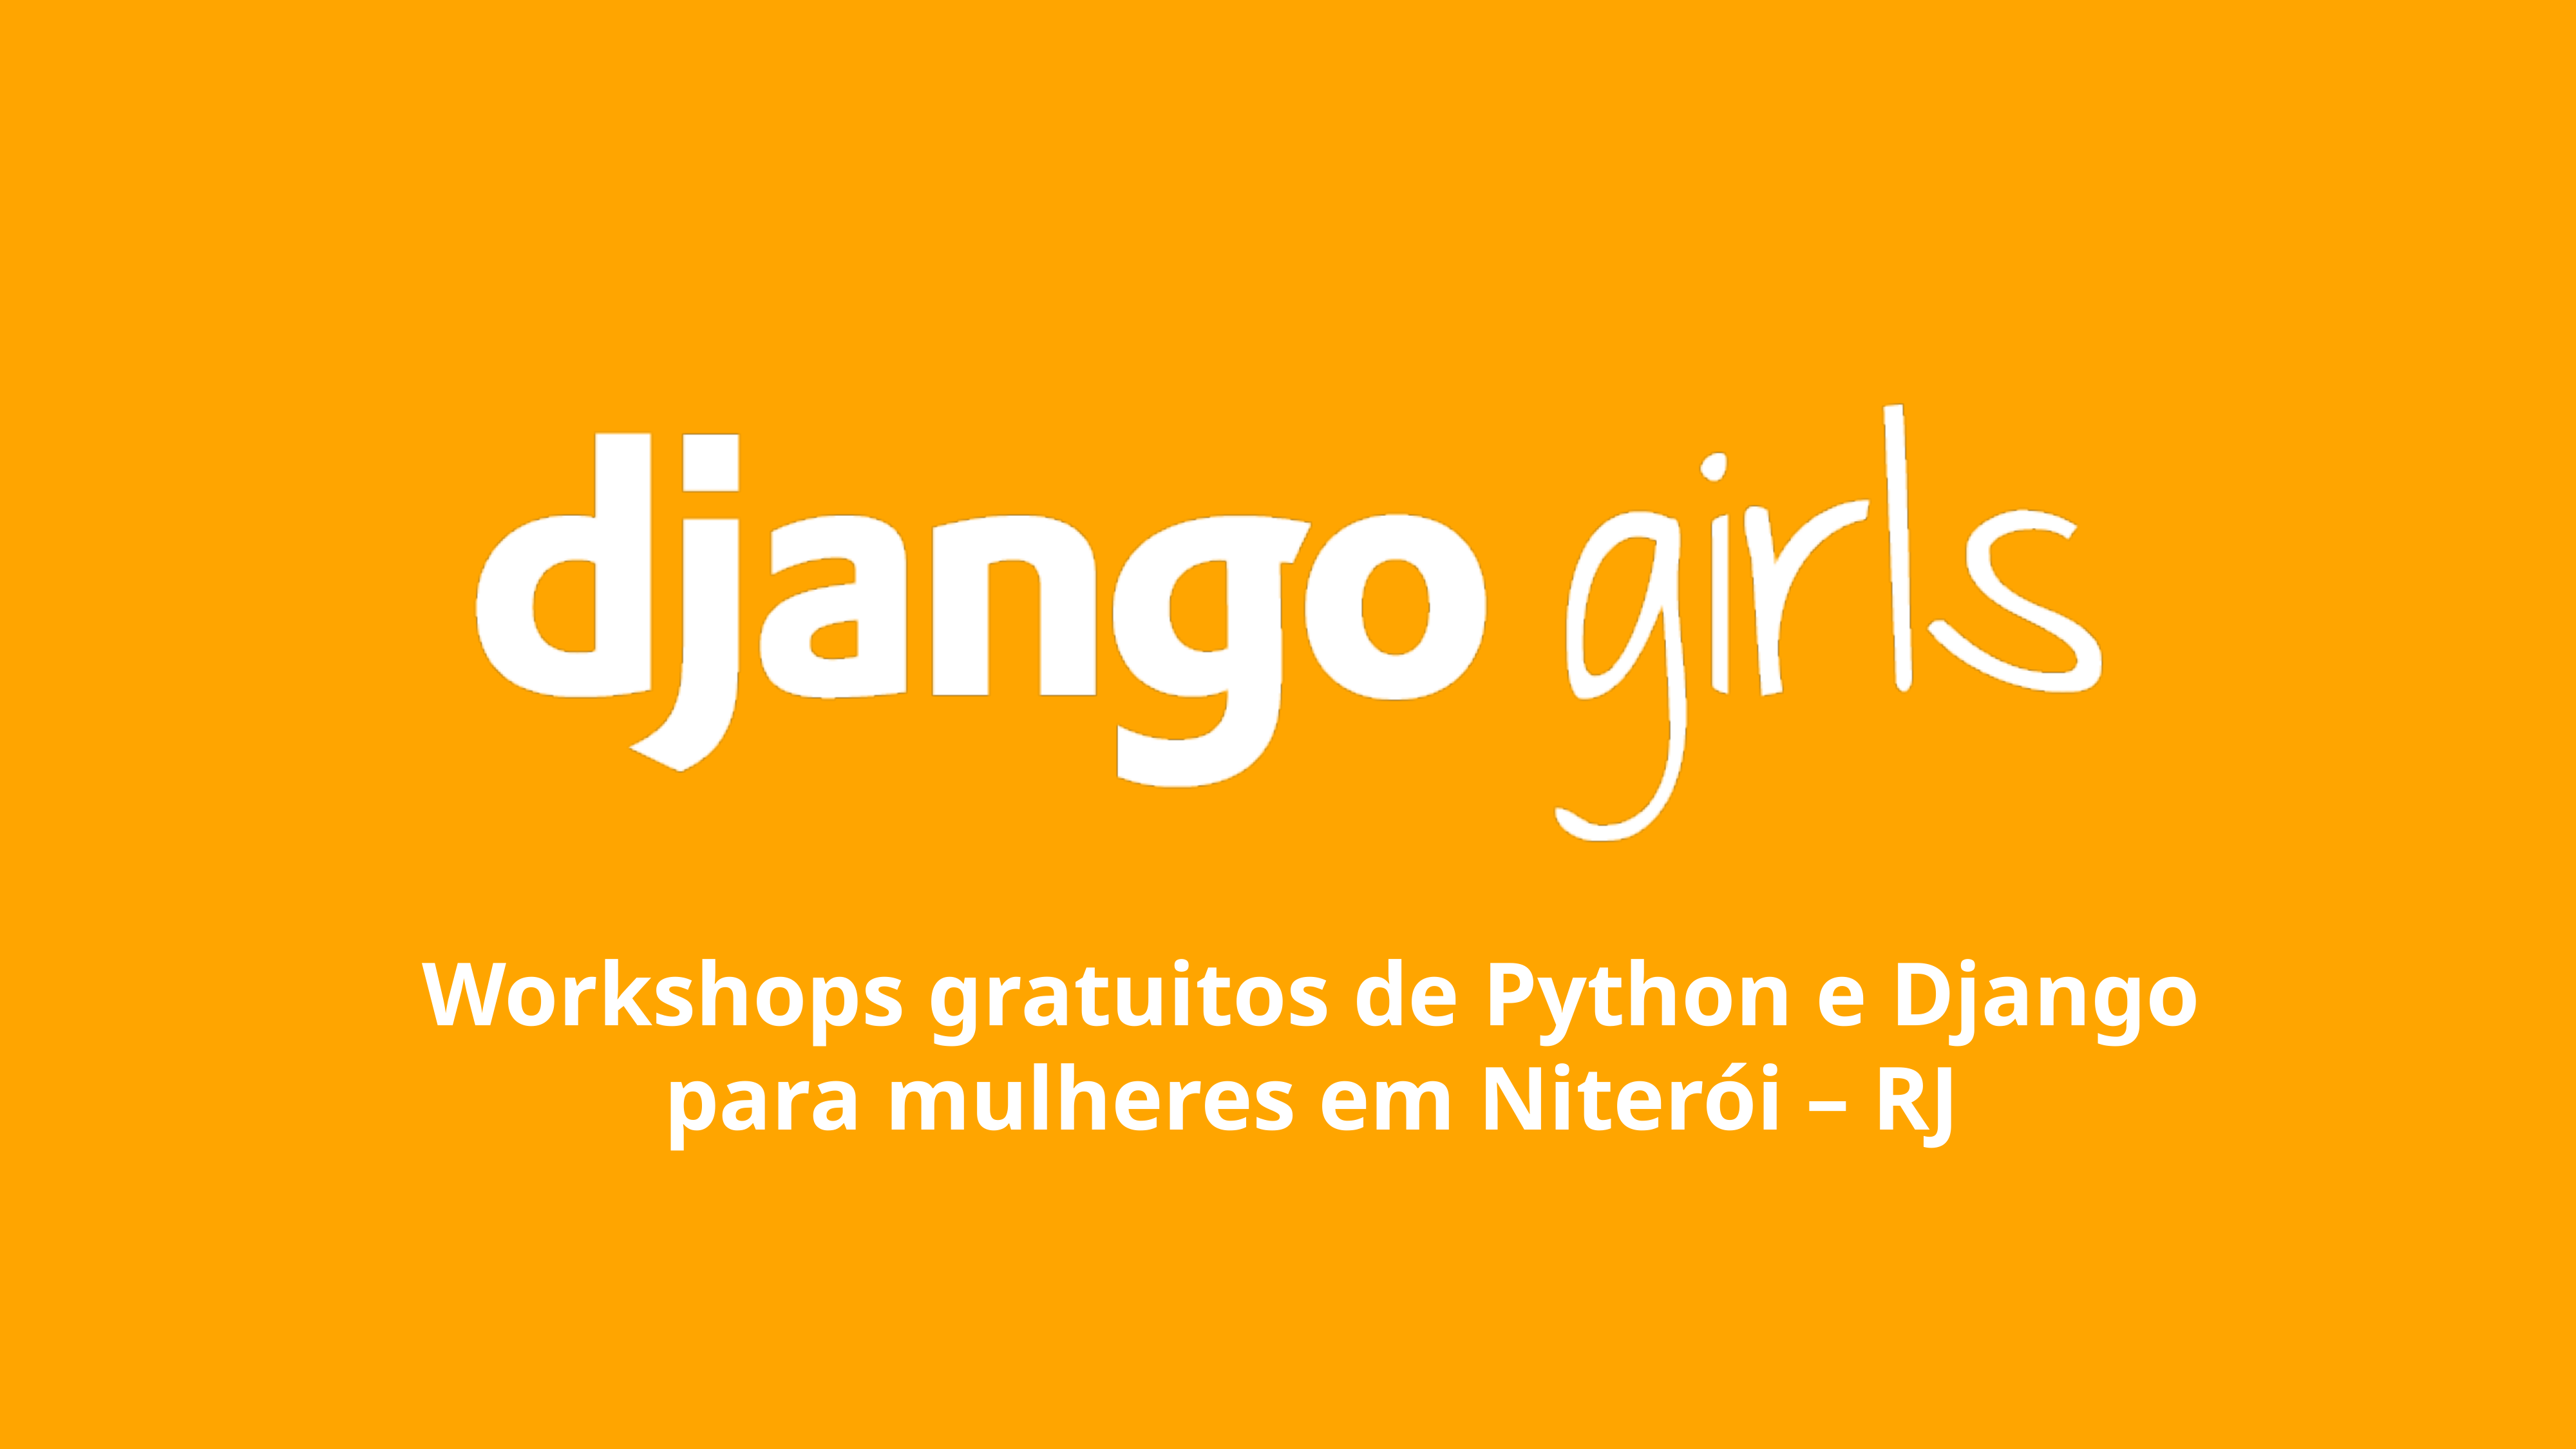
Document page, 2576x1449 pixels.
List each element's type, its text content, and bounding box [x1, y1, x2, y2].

text_box Workshops gratuitos de Python e Django para mulheres em Niterói – RJ [356, 933, 2268, 1153]
picture [346, 282, 2230, 921]
